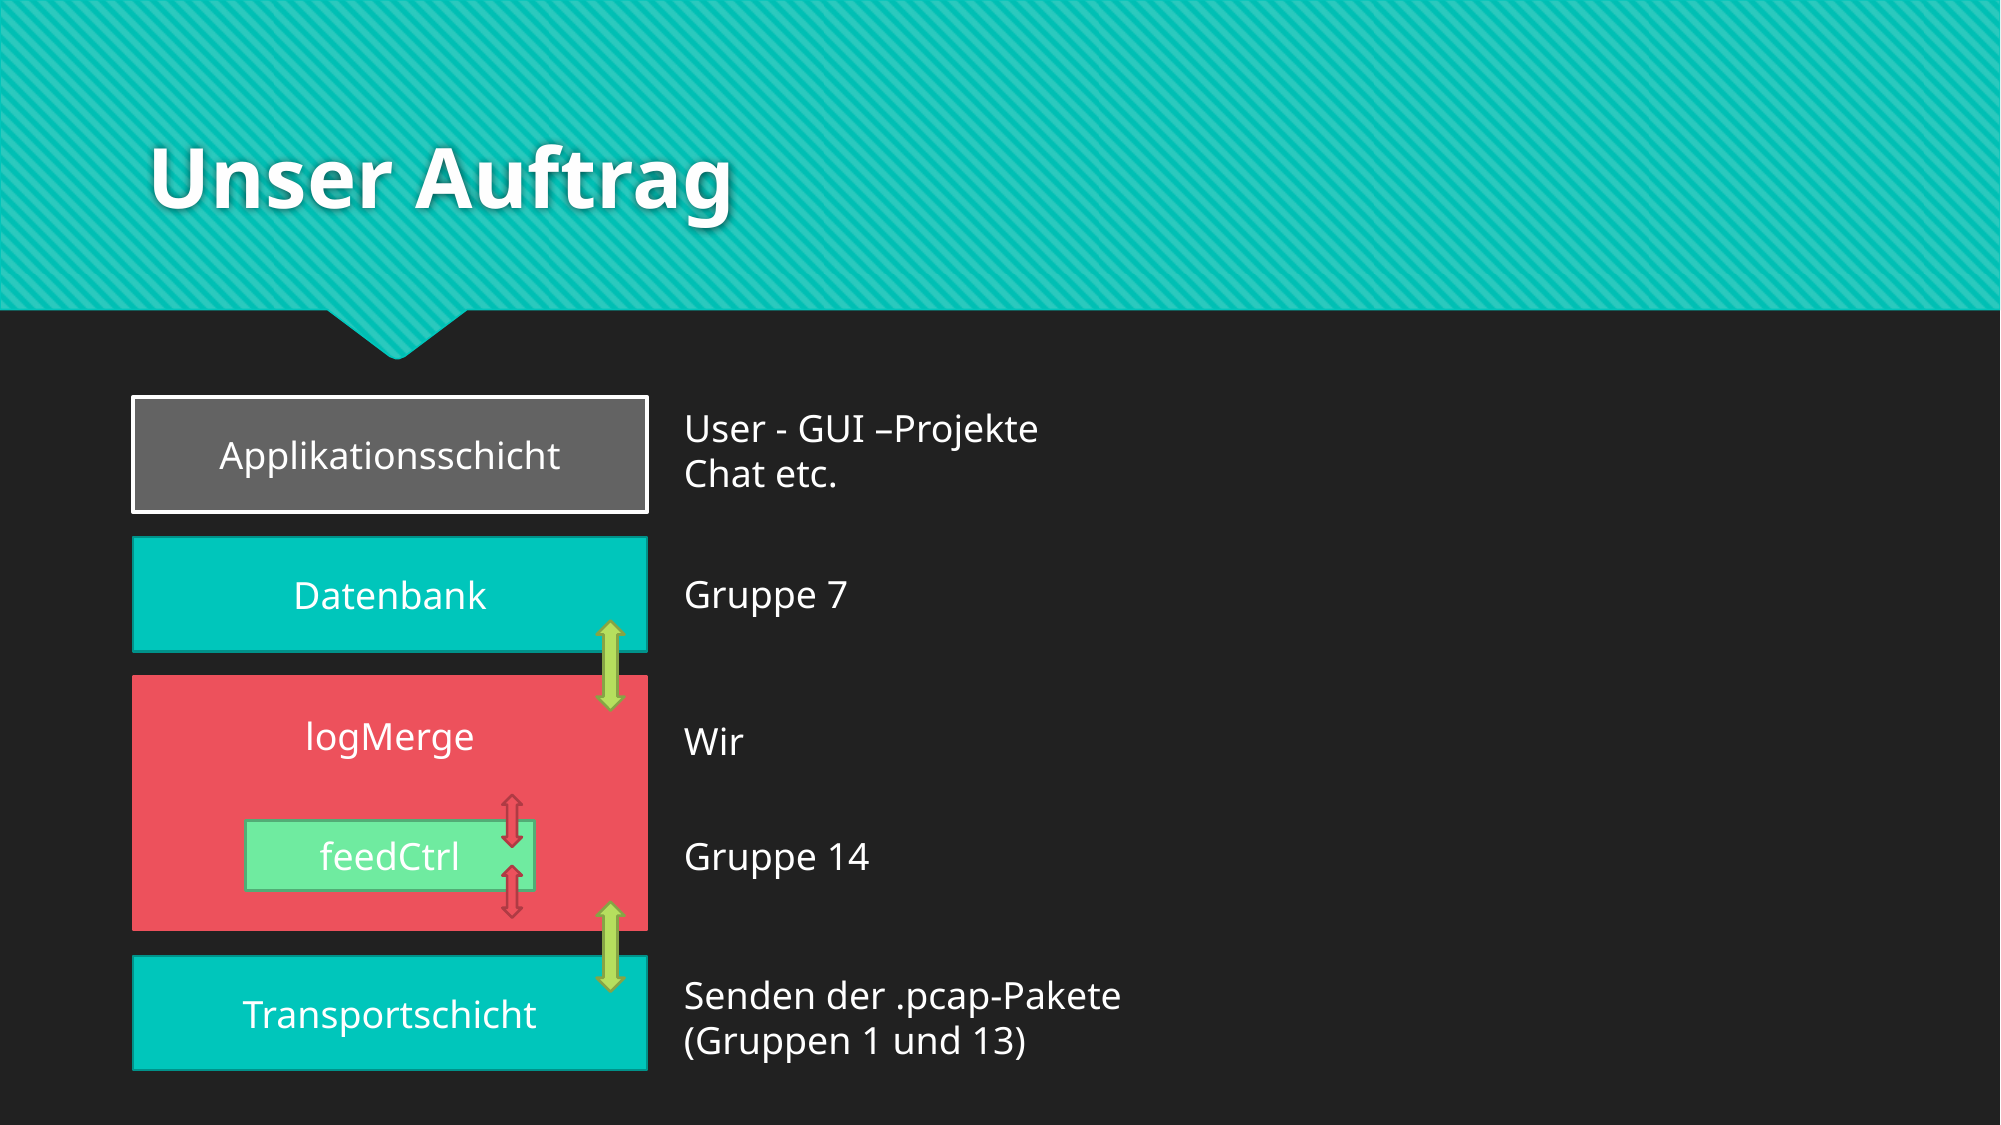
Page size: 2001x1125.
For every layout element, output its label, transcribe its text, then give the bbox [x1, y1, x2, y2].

text_box User - GUI –Projekte Chat etc. [669, 397, 1280, 503]
text_box Gruppe 7 [669, 563, 1280, 624]
text_box Transportschicht [132, 955, 648, 1071]
text_box Gruppe 14 [669, 825, 1280, 886]
text_box Datenbank [132, 536, 648, 653]
text_box feedCtrl [244, 819, 536, 892]
text_box Applikationsschicht [131, 395, 649, 514]
text_box Wir [669, 710, 1280, 771]
text_box [595, 900, 626, 993]
text_box [501, 793, 524, 848]
title Unser Auftrag [132, 73, 1868, 233]
text_box [501, 864, 524, 919]
text_box logMerge [132, 675, 648, 931]
text_box Senden der .pcap-Pakete (Gruppen 1 und 13) [669, 964, 1280, 1069]
text_box [595, 619, 626, 712]
